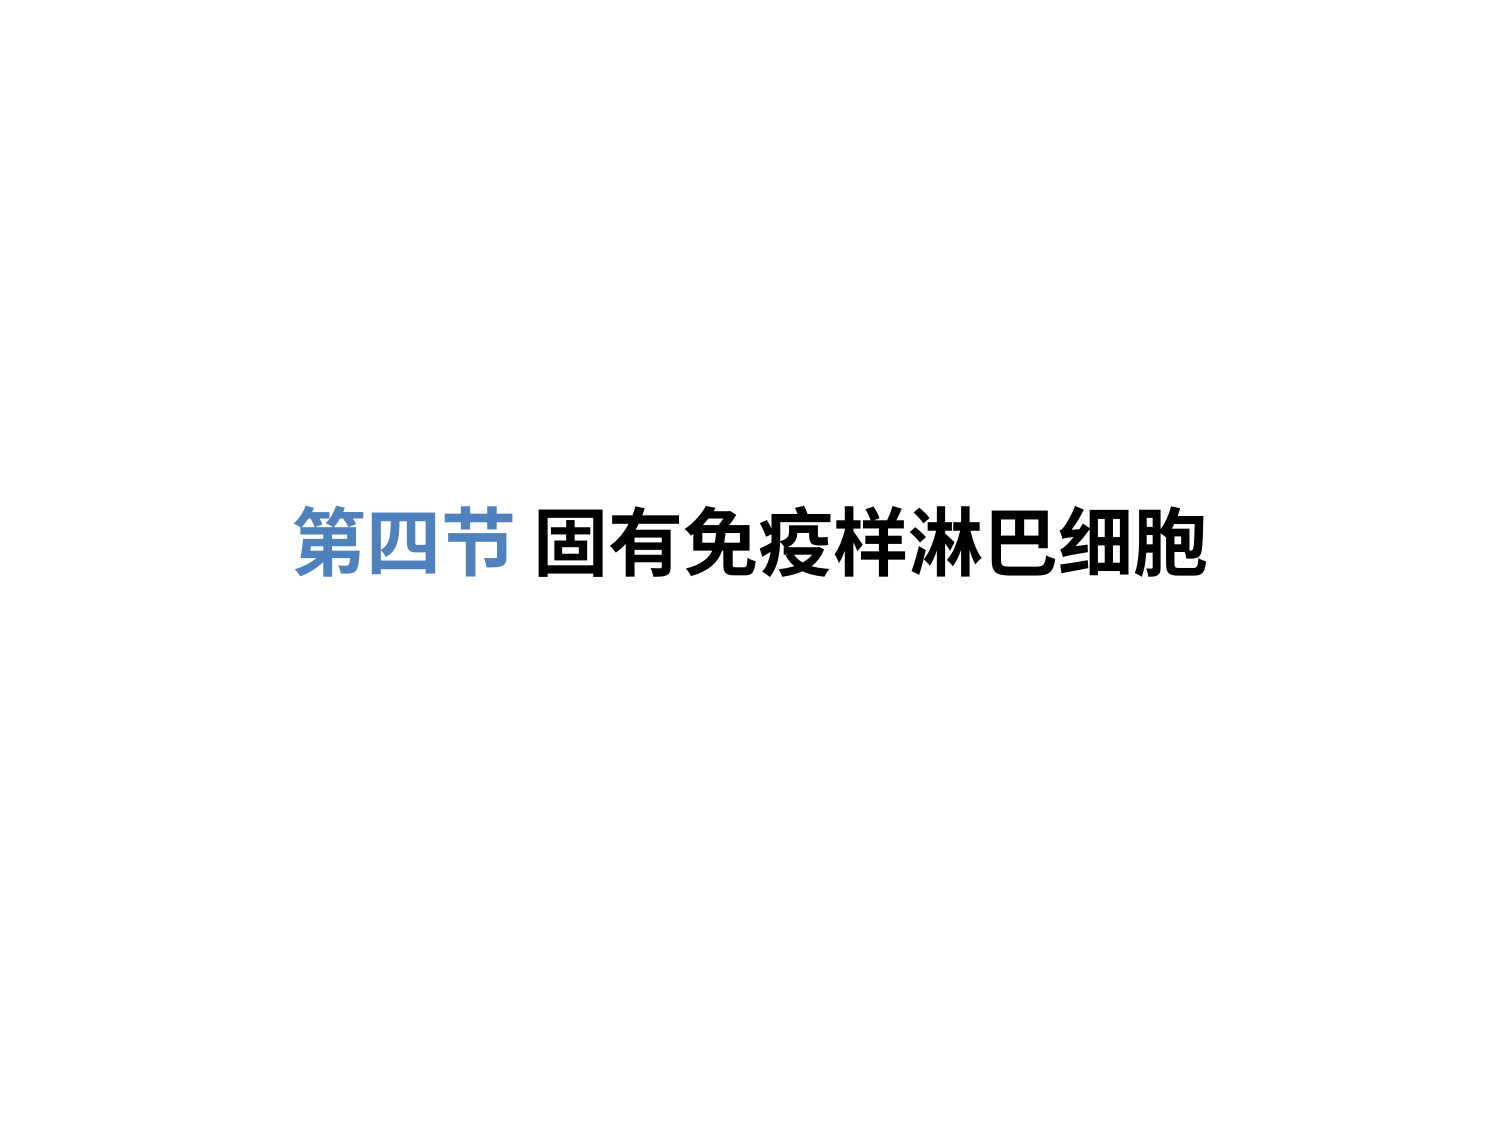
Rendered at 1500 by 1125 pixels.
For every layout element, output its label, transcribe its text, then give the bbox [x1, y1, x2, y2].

text_box 第四节 固有免疫样淋巴细胞 [276, 487, 1224, 593]
